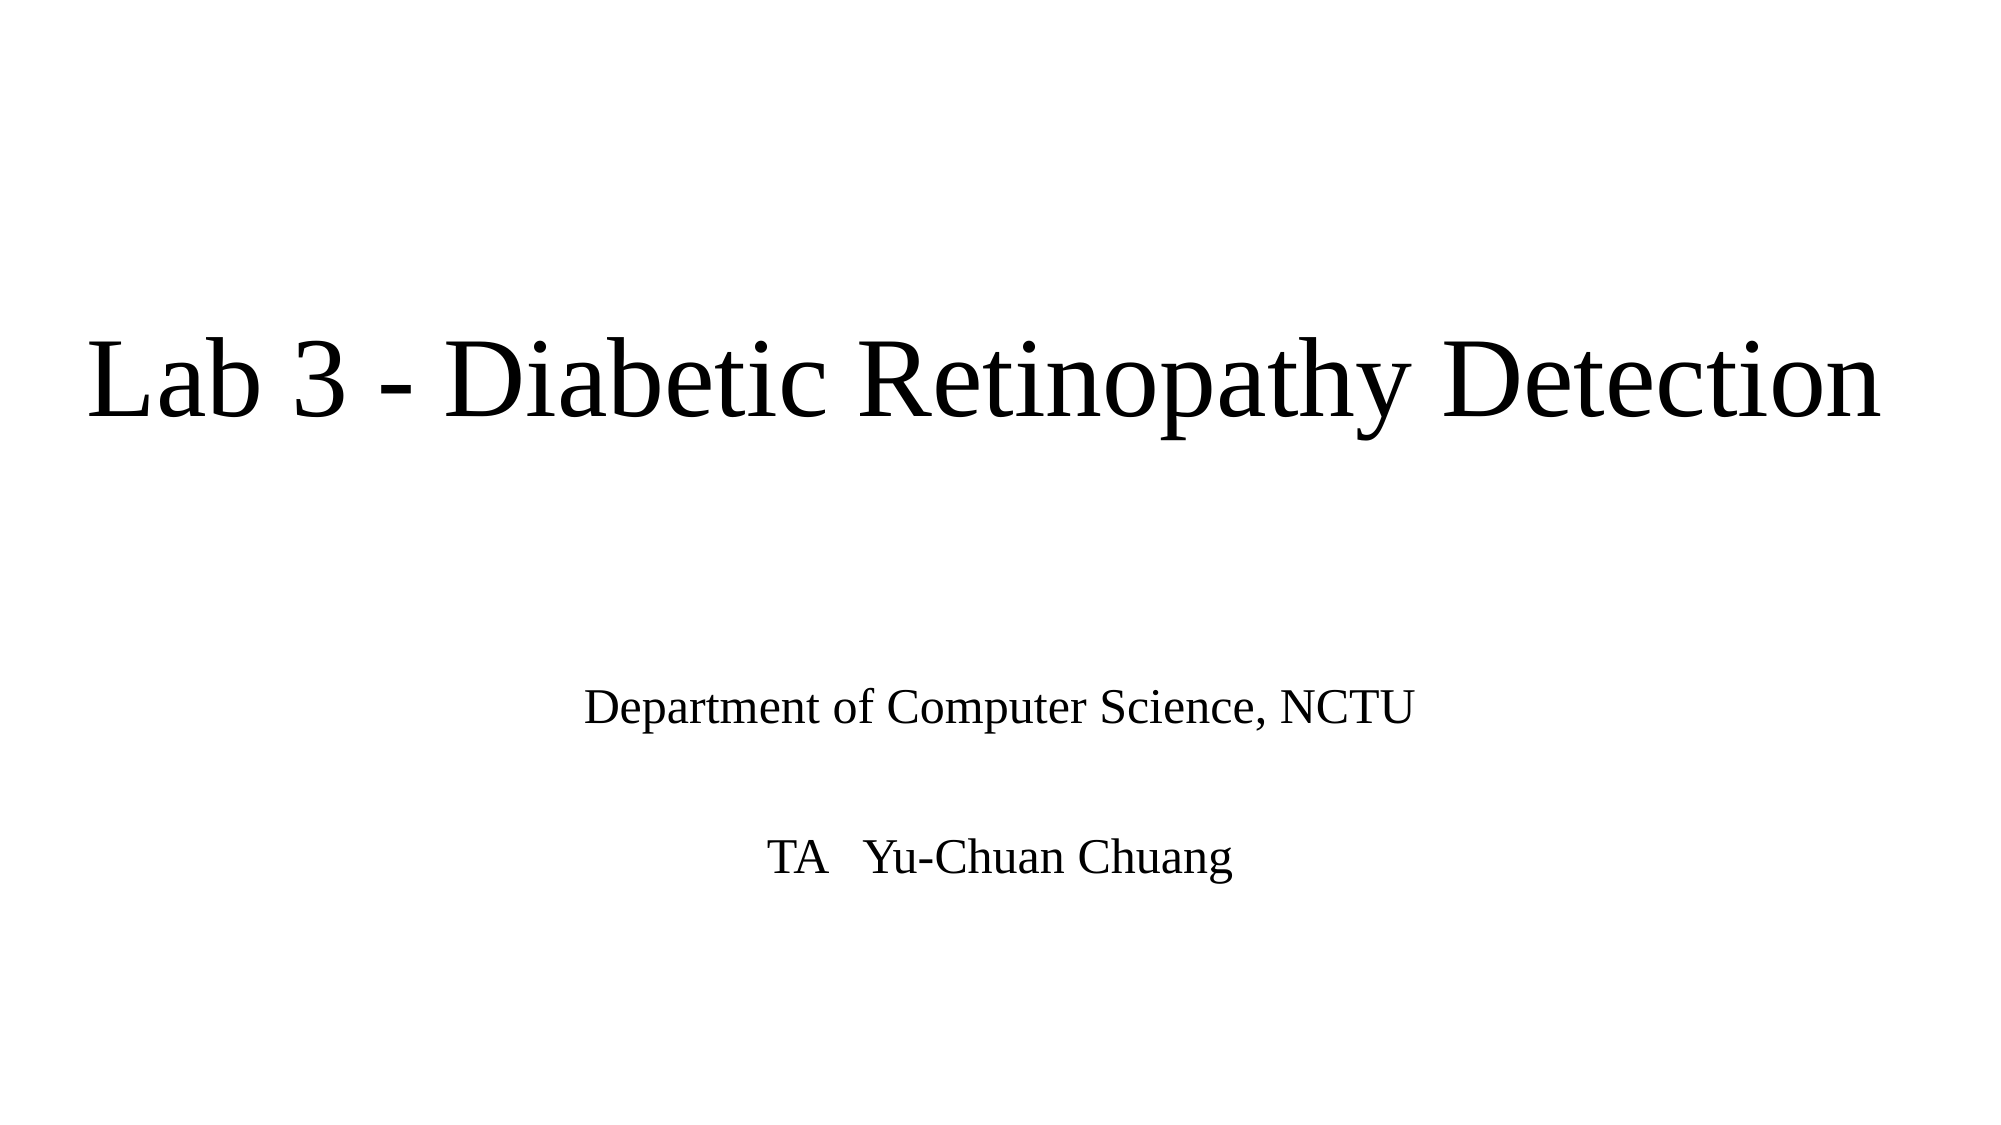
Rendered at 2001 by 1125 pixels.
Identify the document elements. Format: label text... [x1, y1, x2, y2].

title Lab 3 - Diabetic Retinopathy Detection [0, 207, 2000, 449]
subtitle Department of Computer Science, NCTU TA Yu-Chuan Chuang [362, 672, 1638, 961]
